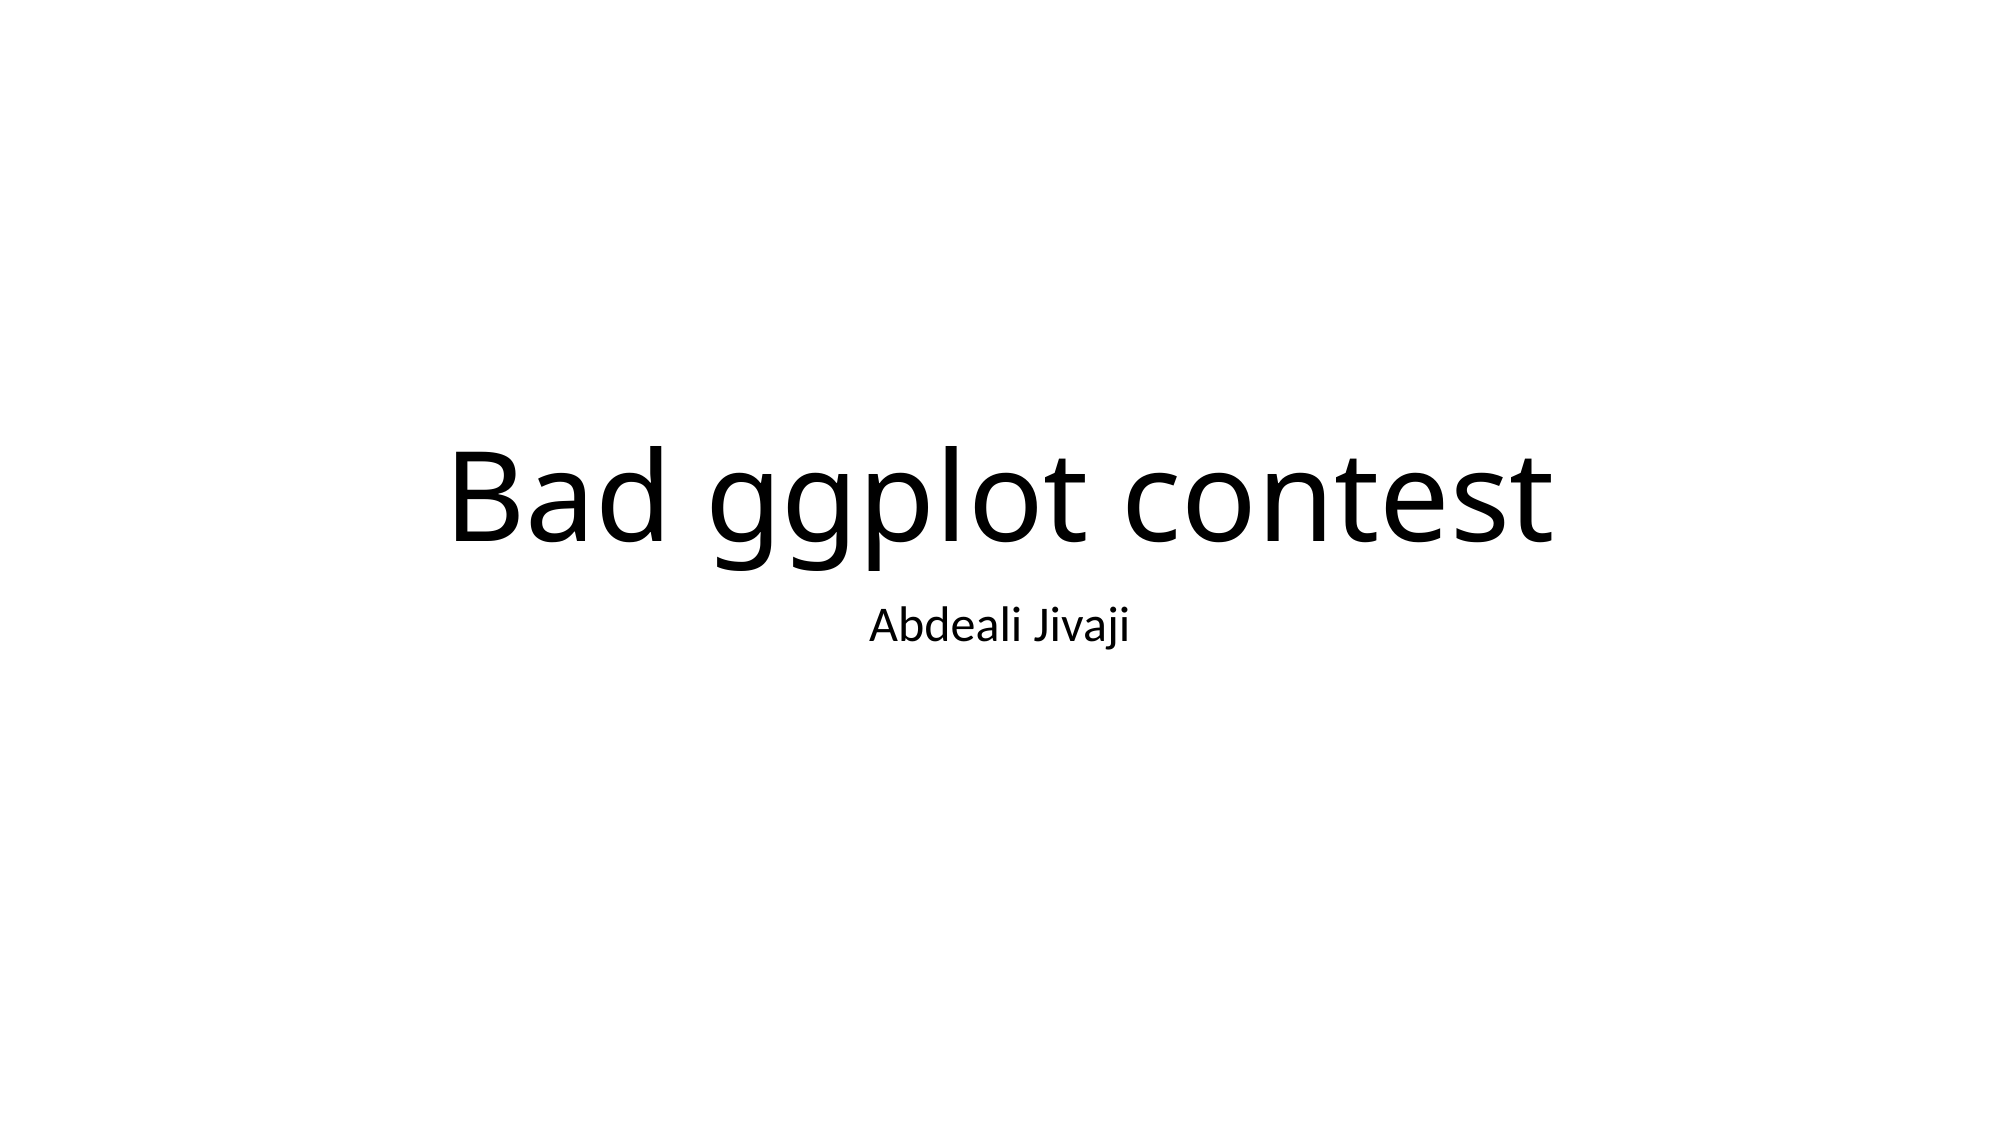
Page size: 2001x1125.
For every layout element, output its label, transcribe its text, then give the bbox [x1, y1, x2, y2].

title Bad ggplot contest [249, 184, 1750, 576]
subtitle Abdeali Jivaji [249, 590, 1750, 863]
